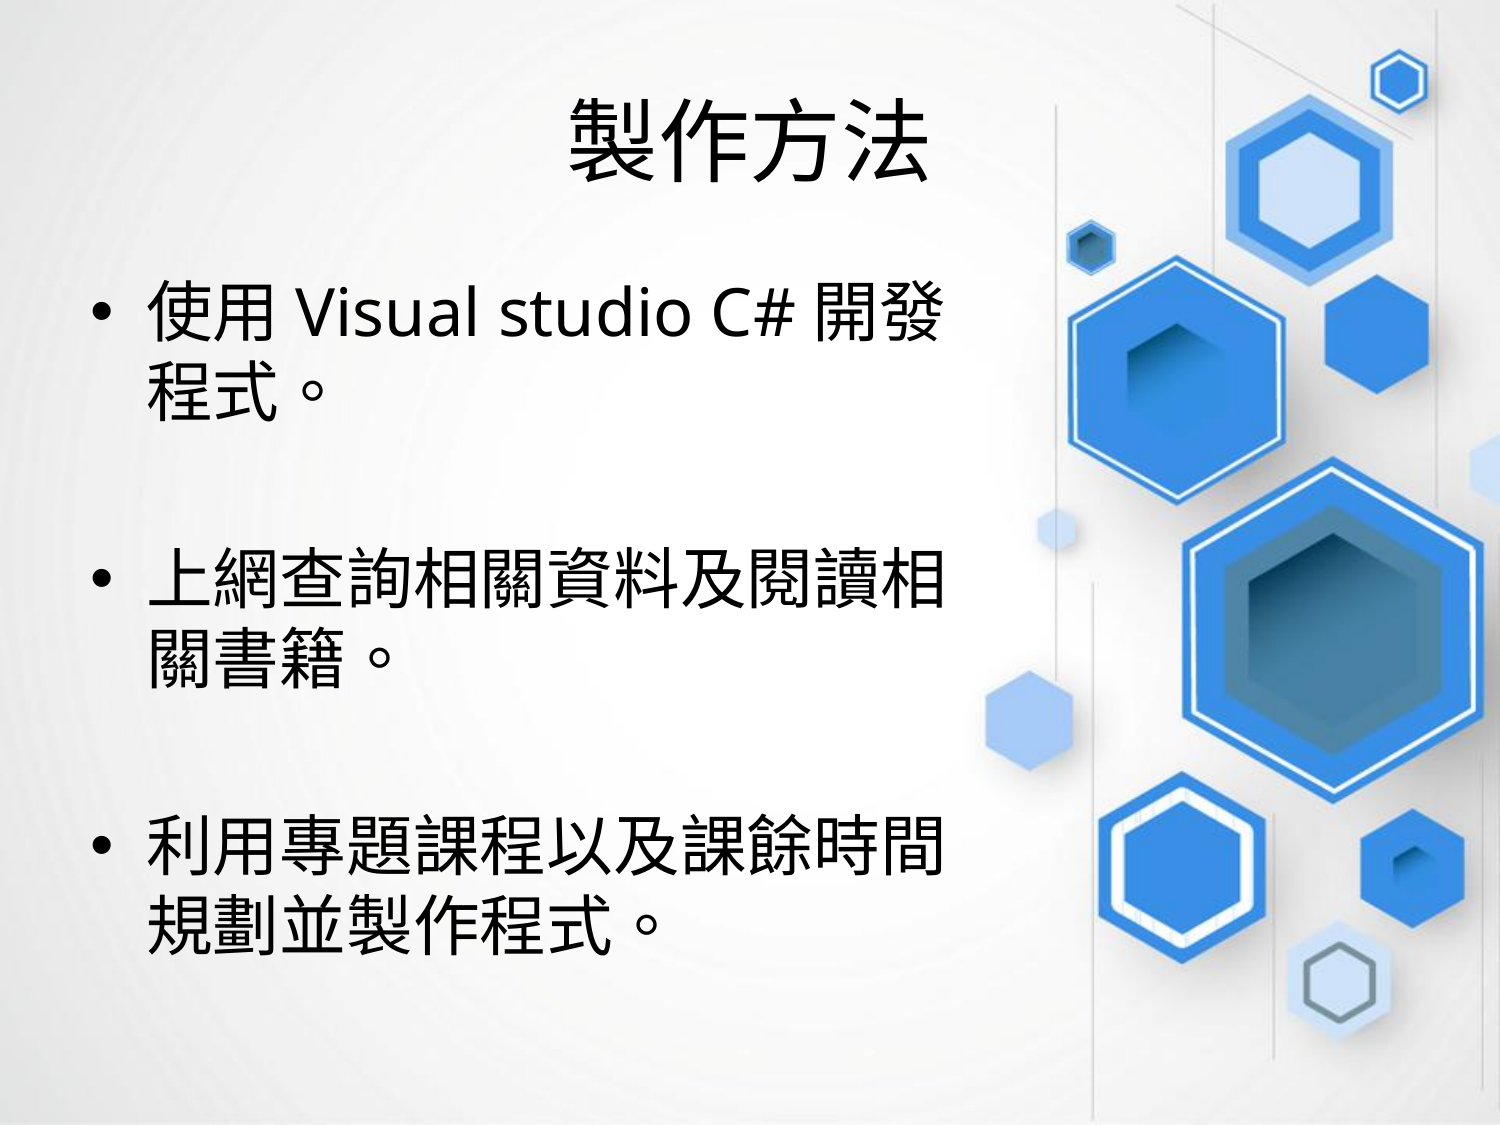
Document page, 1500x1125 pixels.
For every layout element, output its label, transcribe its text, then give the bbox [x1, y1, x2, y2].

picture [0, 0, 1500, 1125]
list 使用Visual studio C#開發程式。 上網查詢相關資料及閱讀相關書籍。 利用專題課程以及課餘時間規劃並製作程式。 [75, 262, 987, 1005]
title 製作方法 [75, 45, 1425, 233]
